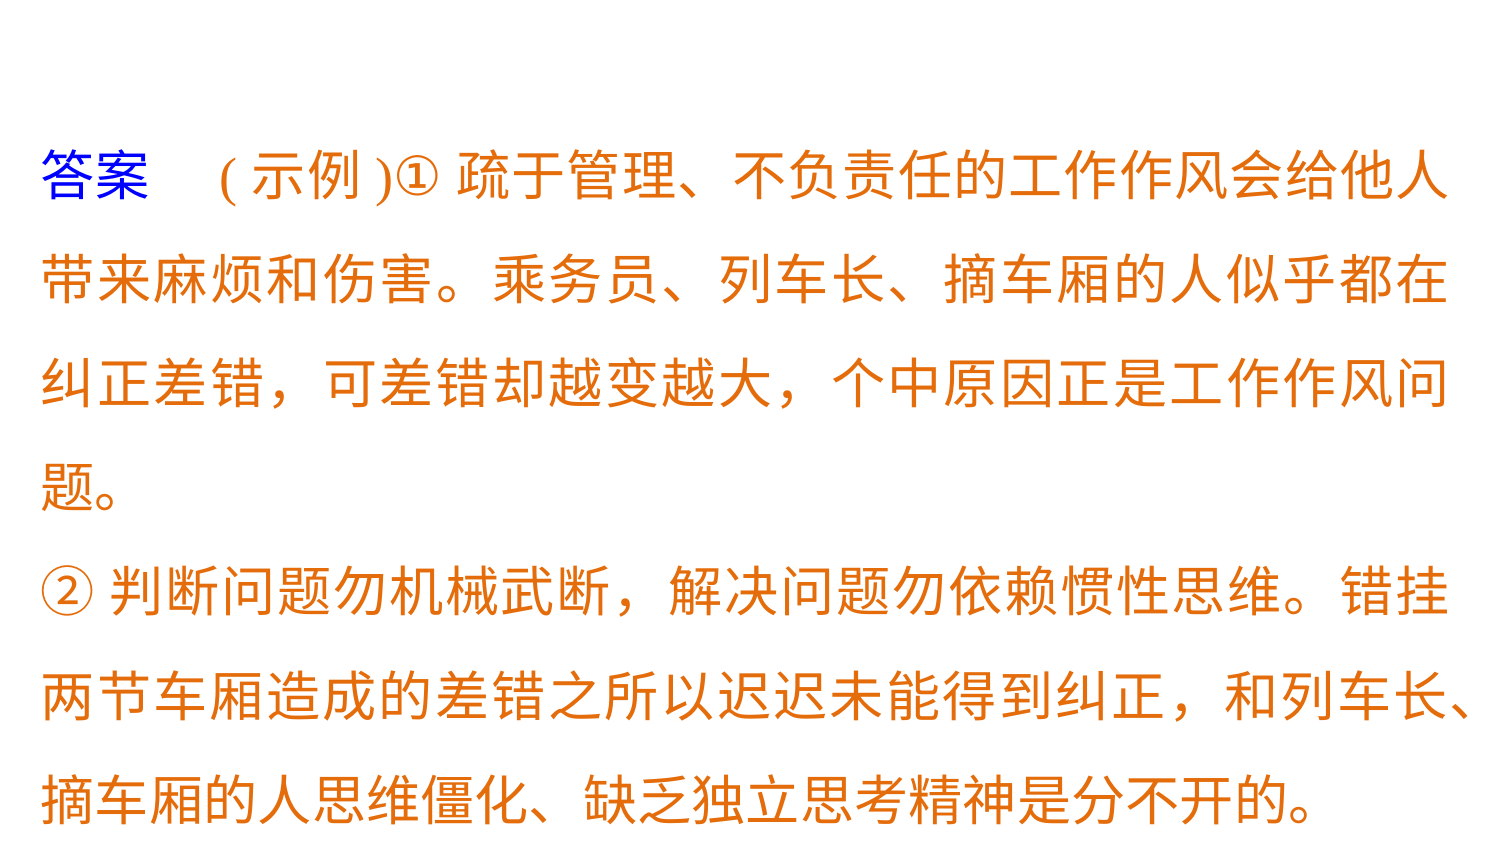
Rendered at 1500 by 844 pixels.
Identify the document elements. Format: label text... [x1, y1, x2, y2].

text_box 答案 (示例)①疏于管理、不负责任的工作作风会给他人带来麻烦和伤害。乘务员、列车长、摘车厢的人似乎都在纠正差错，可差错却越变越大，个中原因正是工作作风问题。 ②判断问题勿机械武断，解决问题勿依赖惯性思维。错挂两节车厢造成的差错之所以迟迟未能得到纠正，和列车长、摘车厢的人思维僵化、缺乏独立思考精神是分不开的。 [26, 94, 1465, 839]
